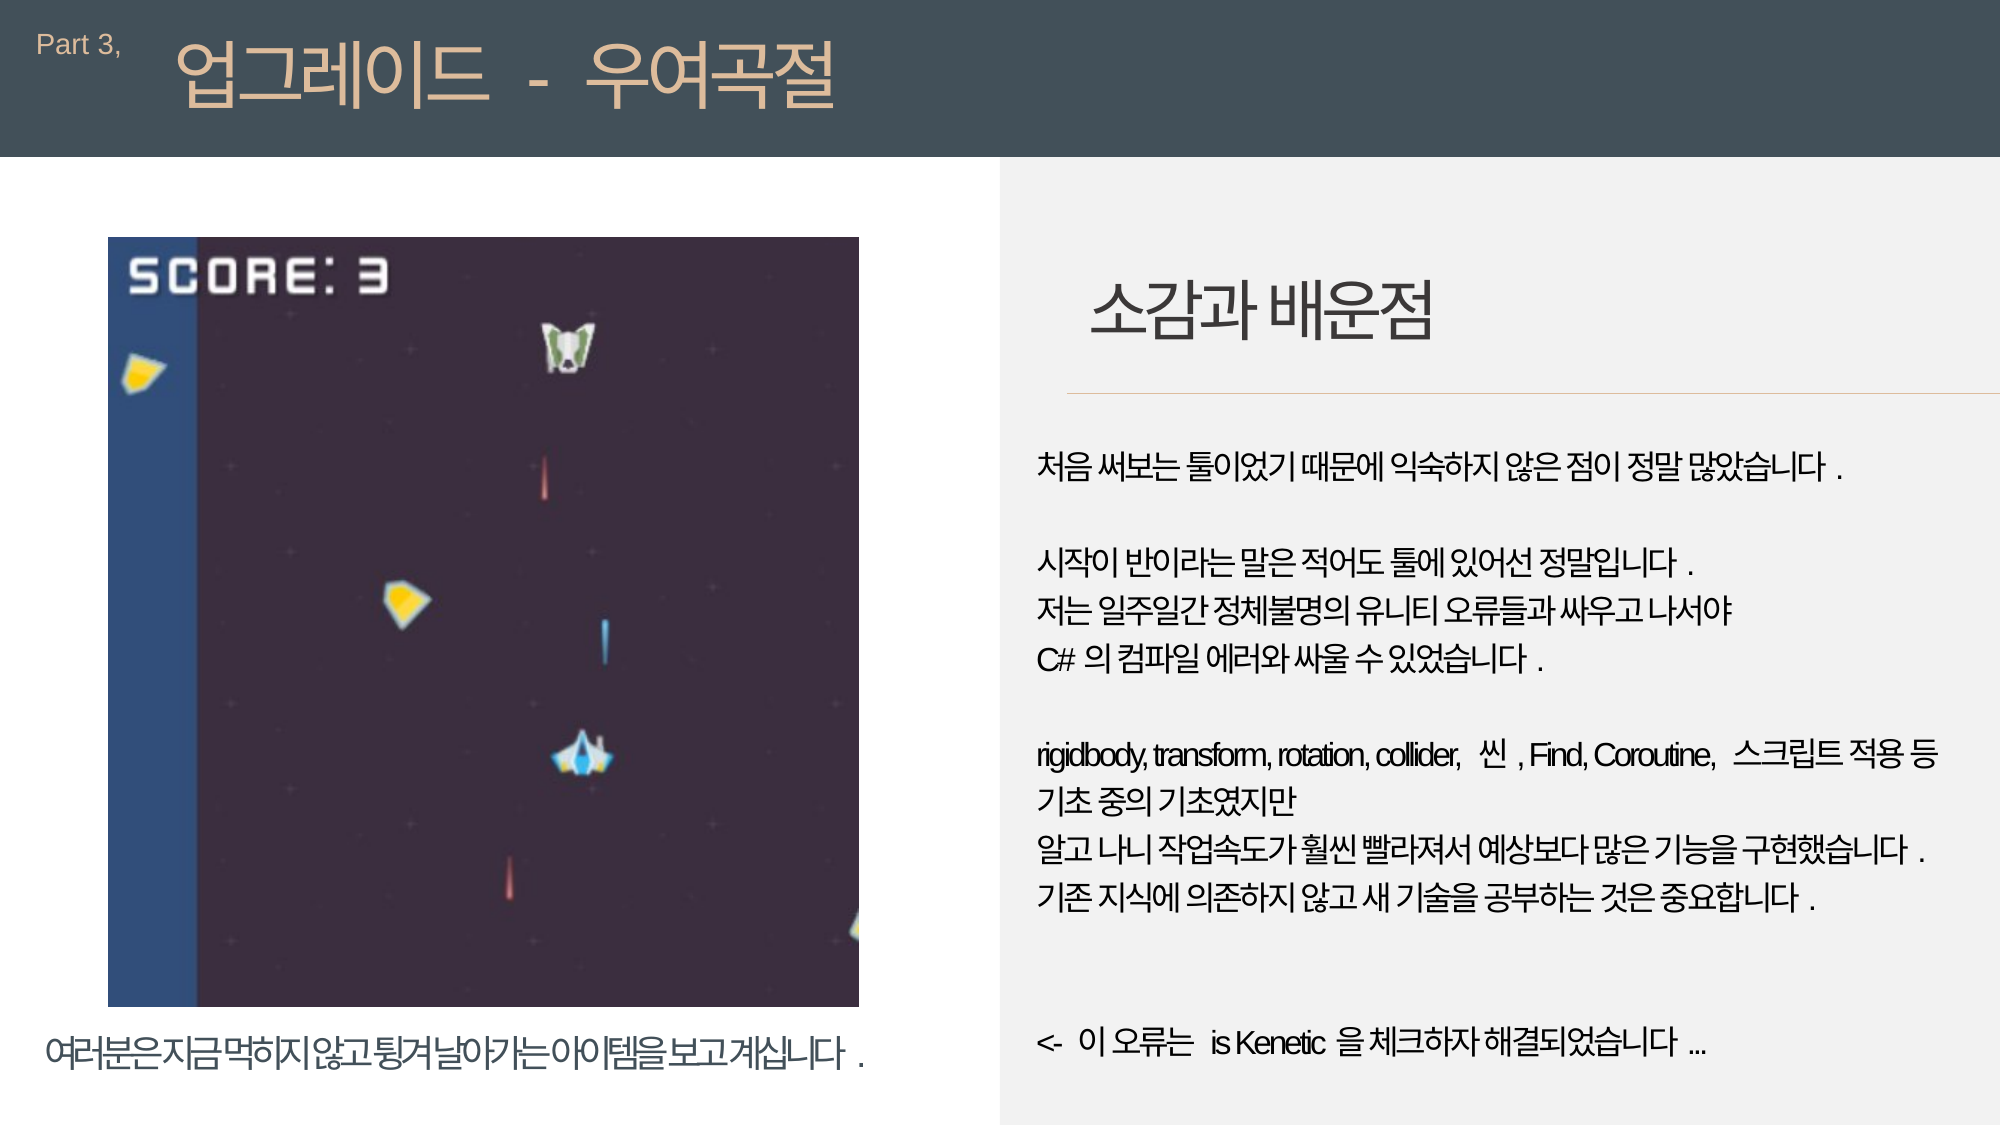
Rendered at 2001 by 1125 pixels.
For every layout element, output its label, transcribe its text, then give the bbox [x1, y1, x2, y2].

text_box 업그레이드 - 우여곡절 [158, 20, 917, 126]
text_box 처음 써보는 툴이었기 때문에 익숙하지 않은 점이 정말 많았습니다. 시작이 반이라는 말은 적어도 툴에 있어선 정말입니다. 저는 일주일간 정체불명의 유니티 오류들과 싸우고 나서야 C#의 컴파일 에러와 싸울 수 있었습니다. rigidbody, transform, rotation, collider, 씬, Find, Coroutine, 스크립트 적용 등 기초 중의 기초였지만 알고 나니 작업속도가 훨씬 빨라져서 예상보다 많은 기능을 구현했습니다. 기존 지식에 의존하지 않고 새 기술을 공부하는 것은 중요합니다. <- 이 오류는 is Kenetic을 체크하자 해결되었습니다... [1021, 430, 2000, 1069]
text_box Part 3, [21, 18, 138, 68]
text_box [0, 0, 2000, 158]
text_box 소감과 배운점 [1073, 260, 1454, 356]
text_box [999, 158, 2000, 1125]
picture [107, 237, 860, 1009]
text_box 여러분은 지금 먹히지 않고 튕겨 날아가는 아이템을 보고 계십니다. [29, 1022, 956, 1083]
